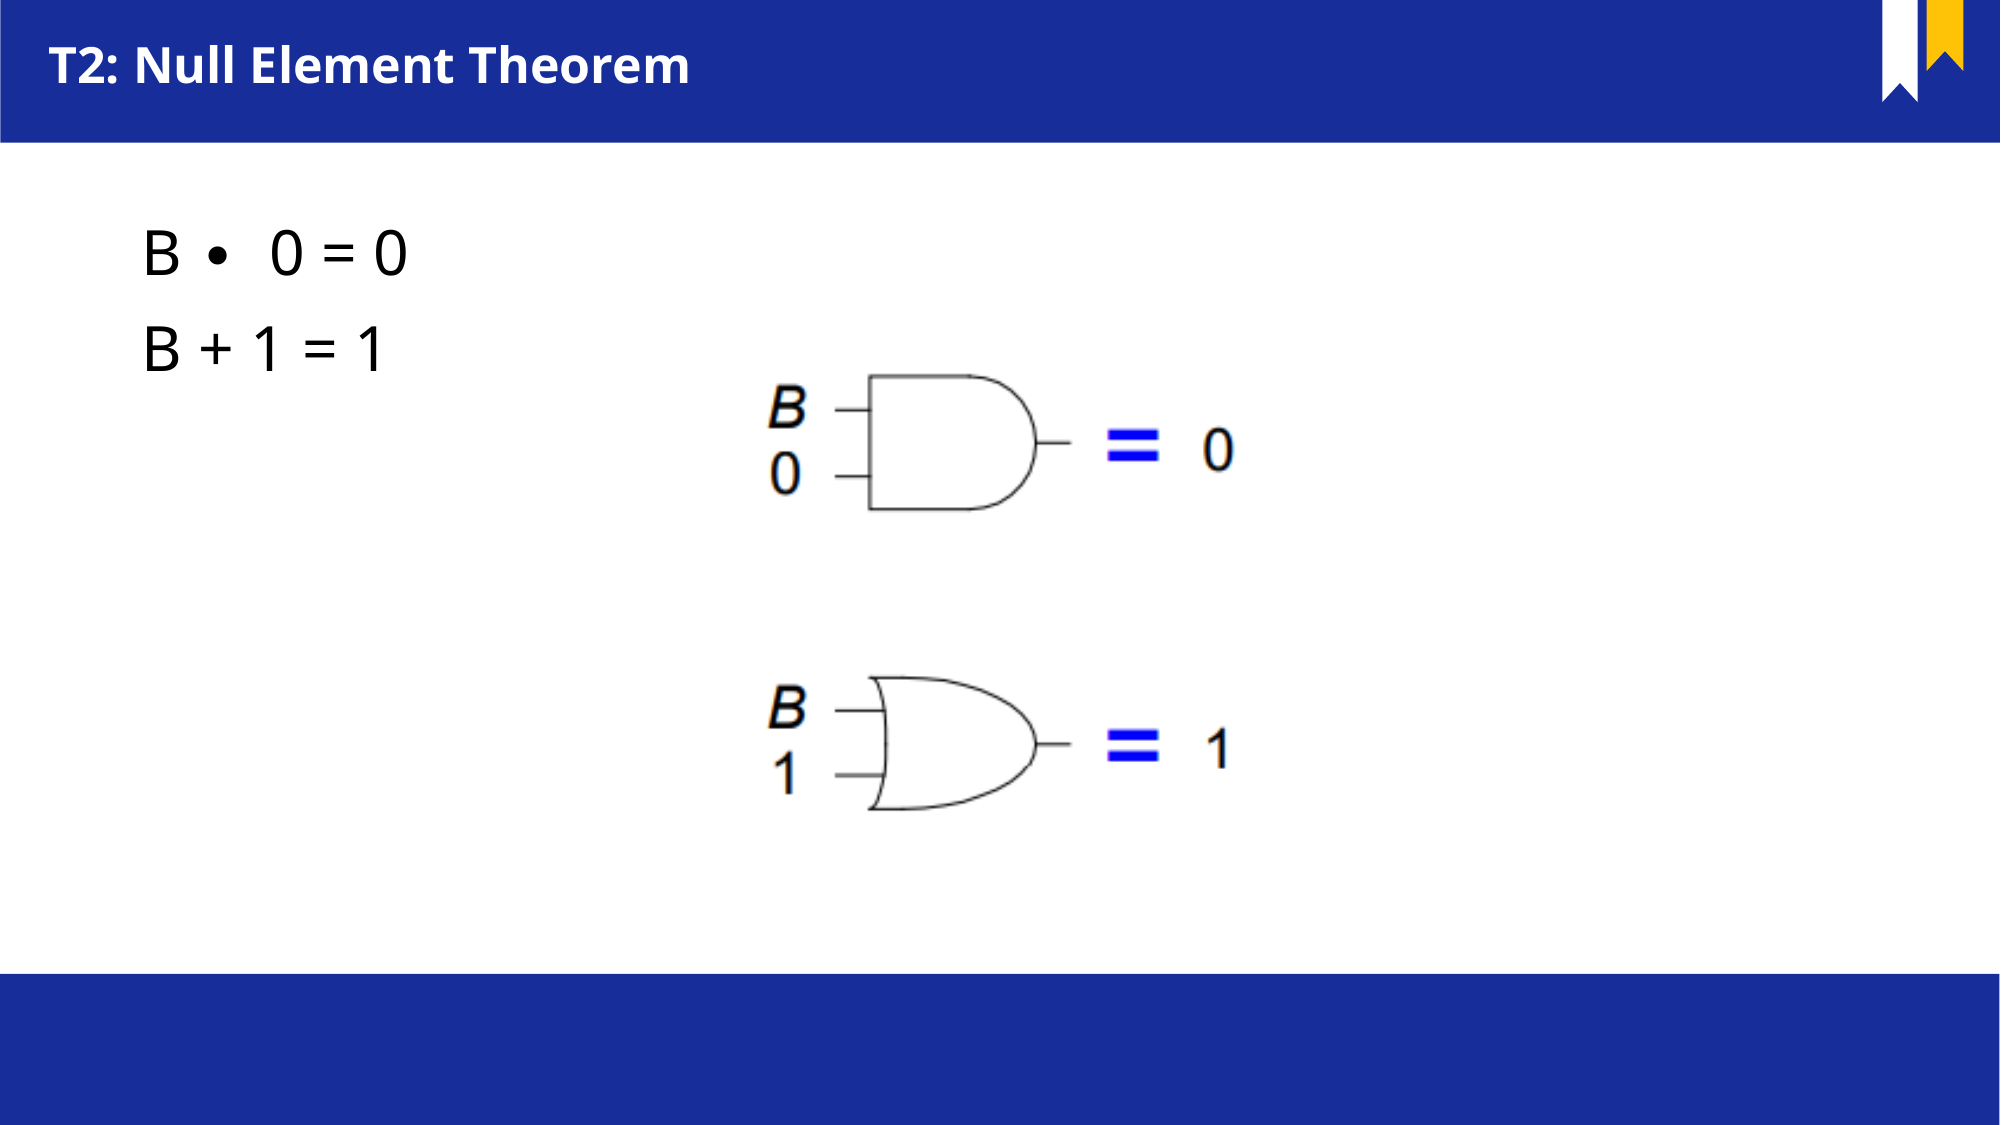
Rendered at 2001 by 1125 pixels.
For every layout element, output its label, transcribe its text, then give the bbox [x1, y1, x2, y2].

text_box B ∙ 0 = 0 [126, 214, 455, 293]
picture [751, 349, 1249, 837]
text_box T2: Null Element Theorem [33, 33, 935, 118]
text_box B + 1 = 1 [126, 310, 455, 389]
